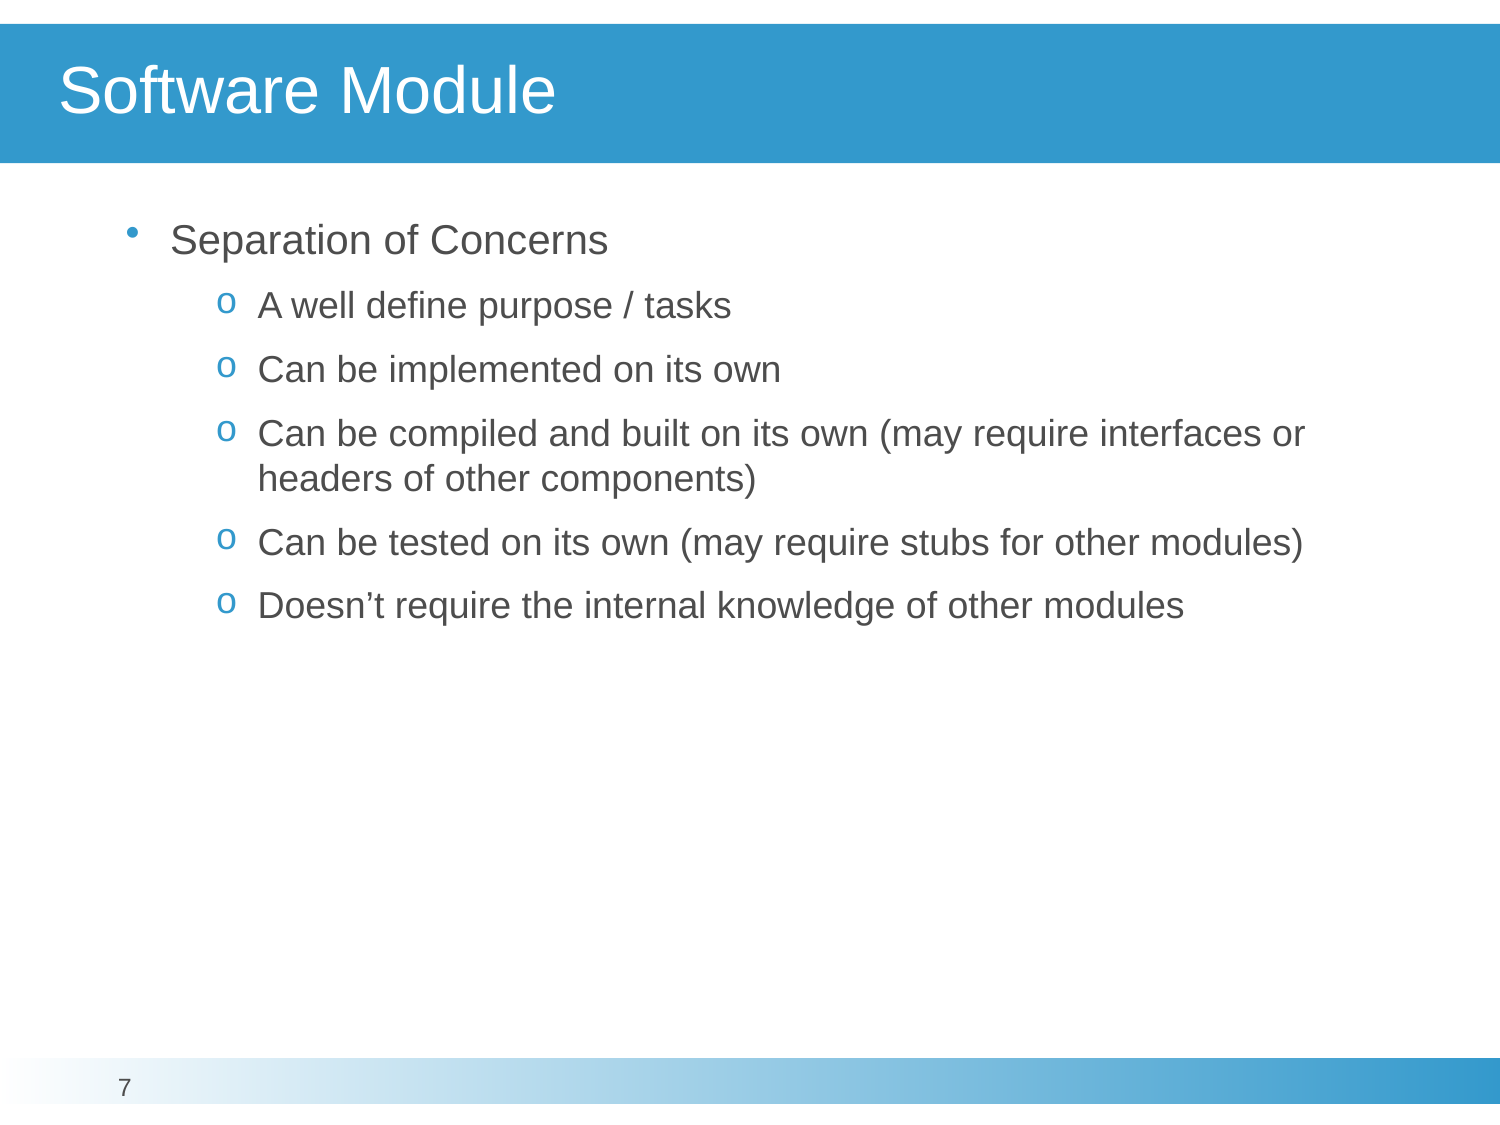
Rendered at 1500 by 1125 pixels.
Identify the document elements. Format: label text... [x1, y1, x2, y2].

slide_number 7 [45, 1074, 205, 1122]
text_box Separation of Concerns A well define purpose / tasks Can be implemented on its own Can be compiled and built on its own (may require interfaces or headers of other components) Can be tested on its own (may require stubs for other modules) Doesn’t require the internal knowledge of other modules [125, 212, 1440, 1031]
title Software Module [0, 23, 1500, 164]
